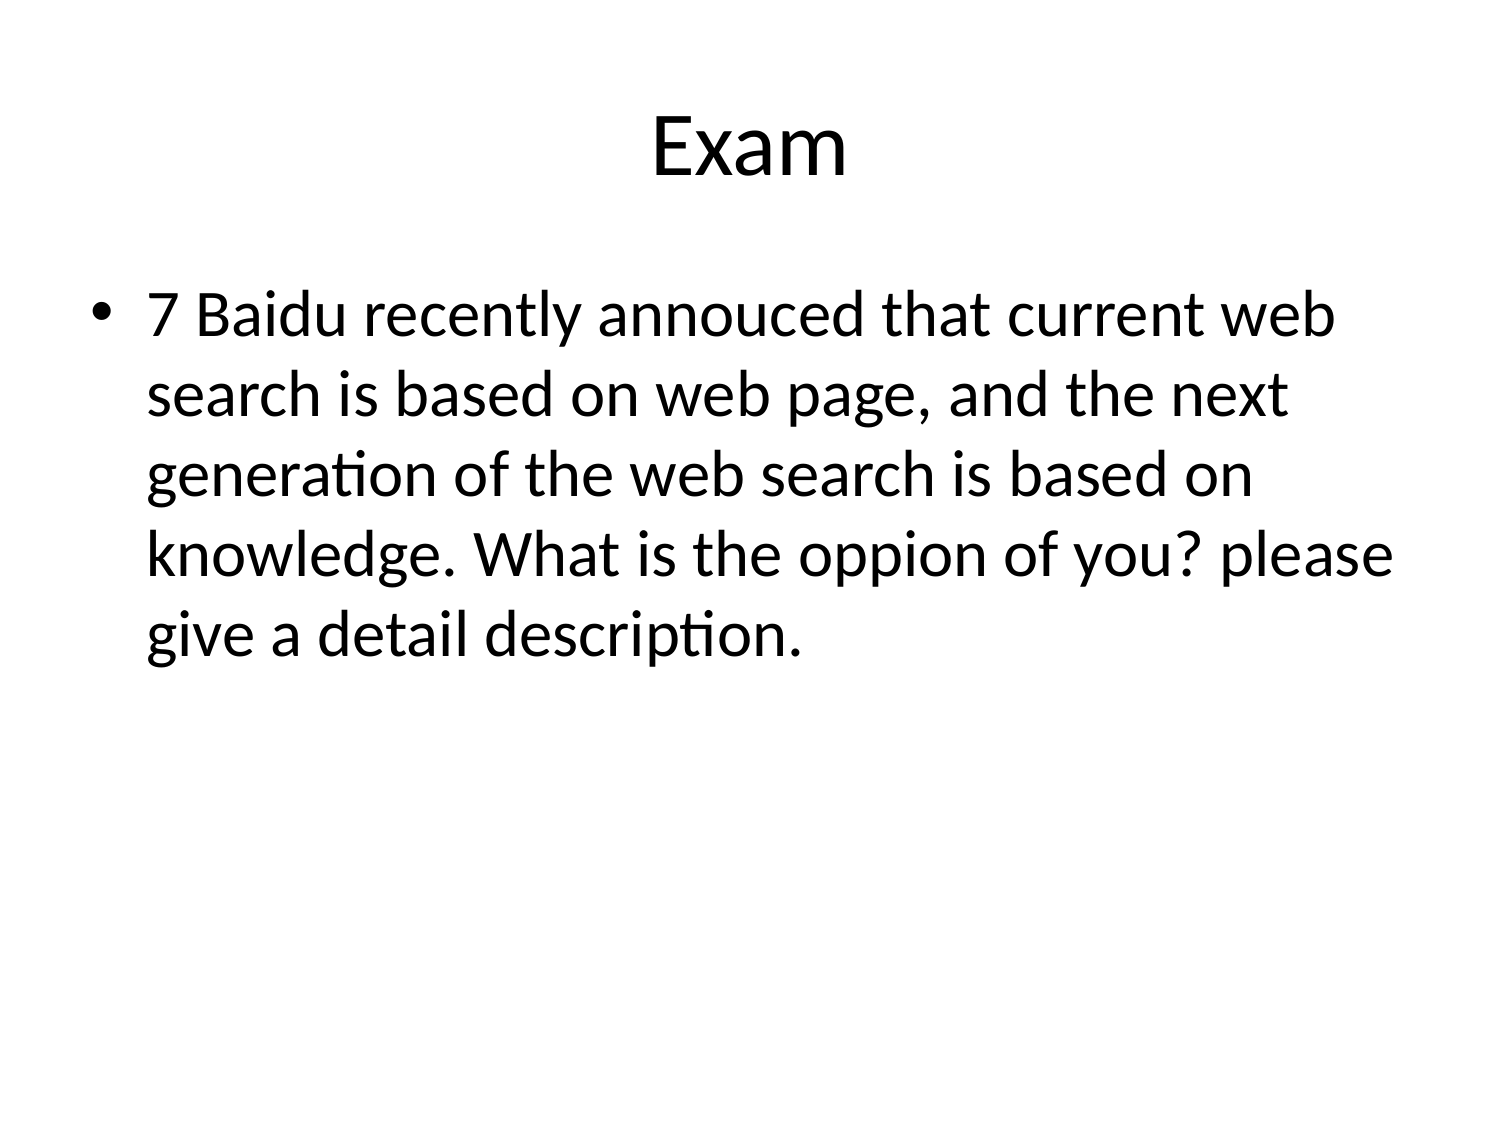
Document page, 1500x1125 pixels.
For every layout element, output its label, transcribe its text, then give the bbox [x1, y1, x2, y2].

title Exam [75, 45, 1425, 233]
list 7 Baidu recently annouced that current web search is based on web page, and the next generation of the web search is based on knowledge. What is the oppion of you? please give a detail description. [75, 262, 1425, 1005]
